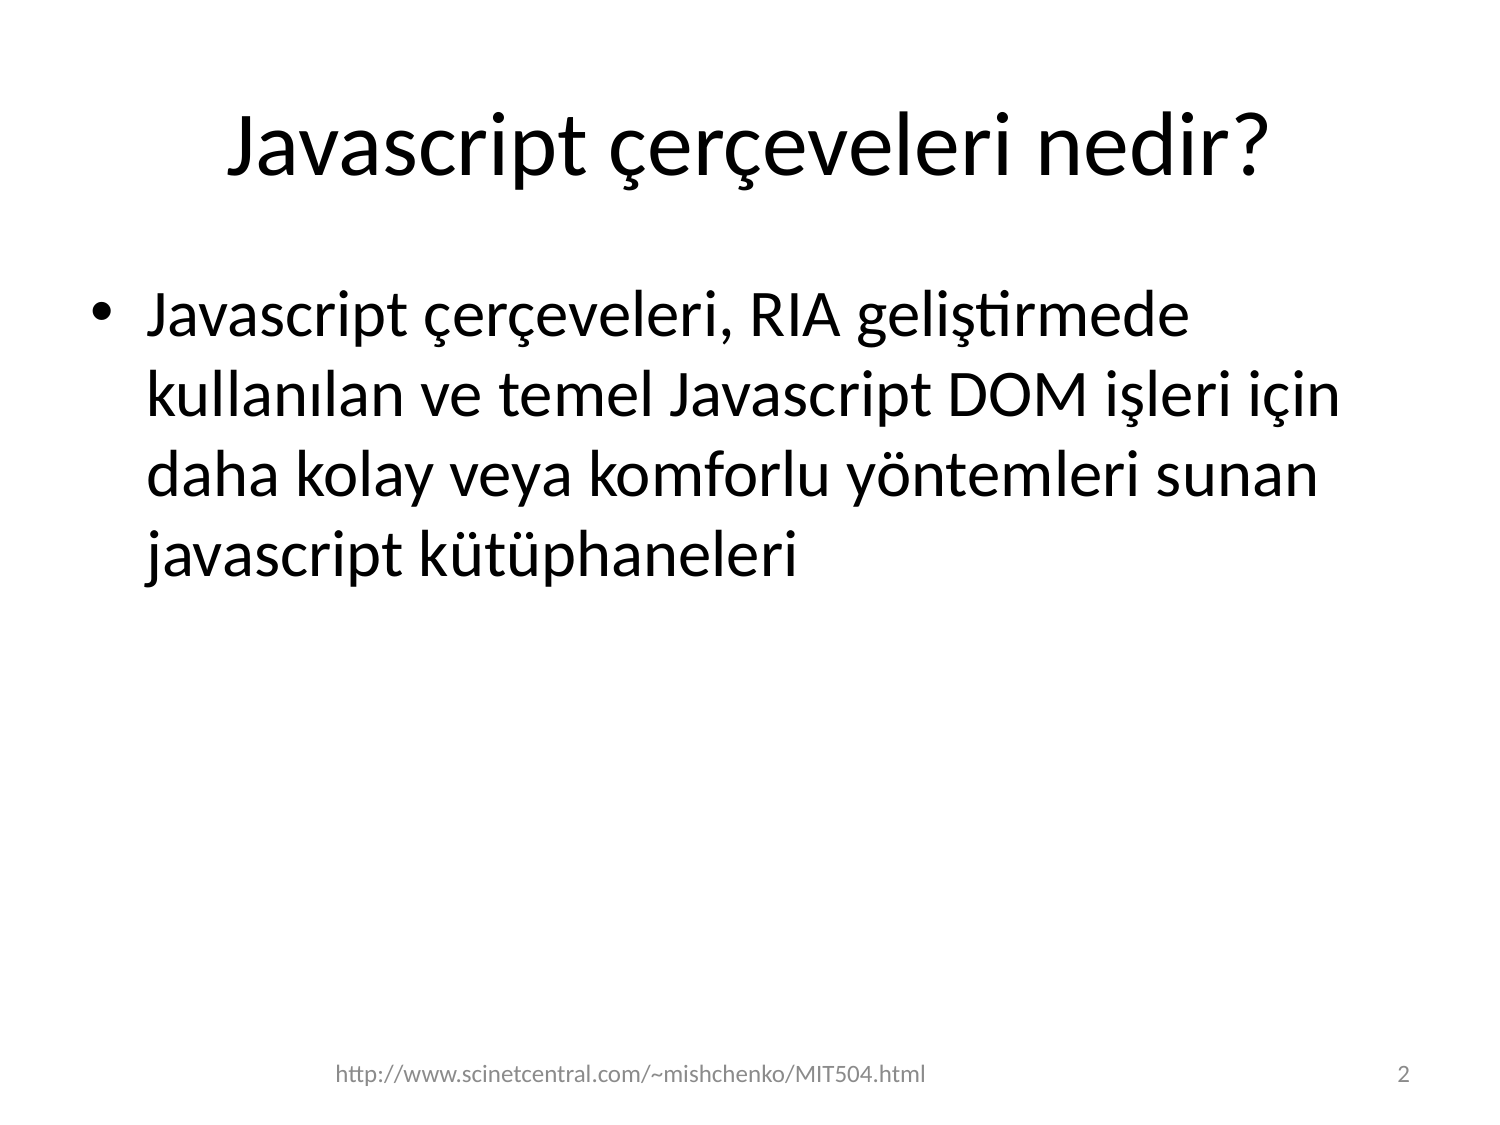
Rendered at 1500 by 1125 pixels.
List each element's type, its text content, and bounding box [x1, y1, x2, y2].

footer http://www.scinetcentral.com/~mishchenko/MIT504.html [275, 1042, 988, 1103]
title Javascript çerçeveleri nedir? [75, 45, 1425, 233]
slide_number 2 [1074, 1042, 1425, 1103]
list Javascript çerçeveleri, RIA geliştirmede kullanılan ve temel Javascript DOM işleri için daha kolay veya komforlu yöntemleri sunan javascript kütüphaneleri [75, 262, 1425, 1005]
